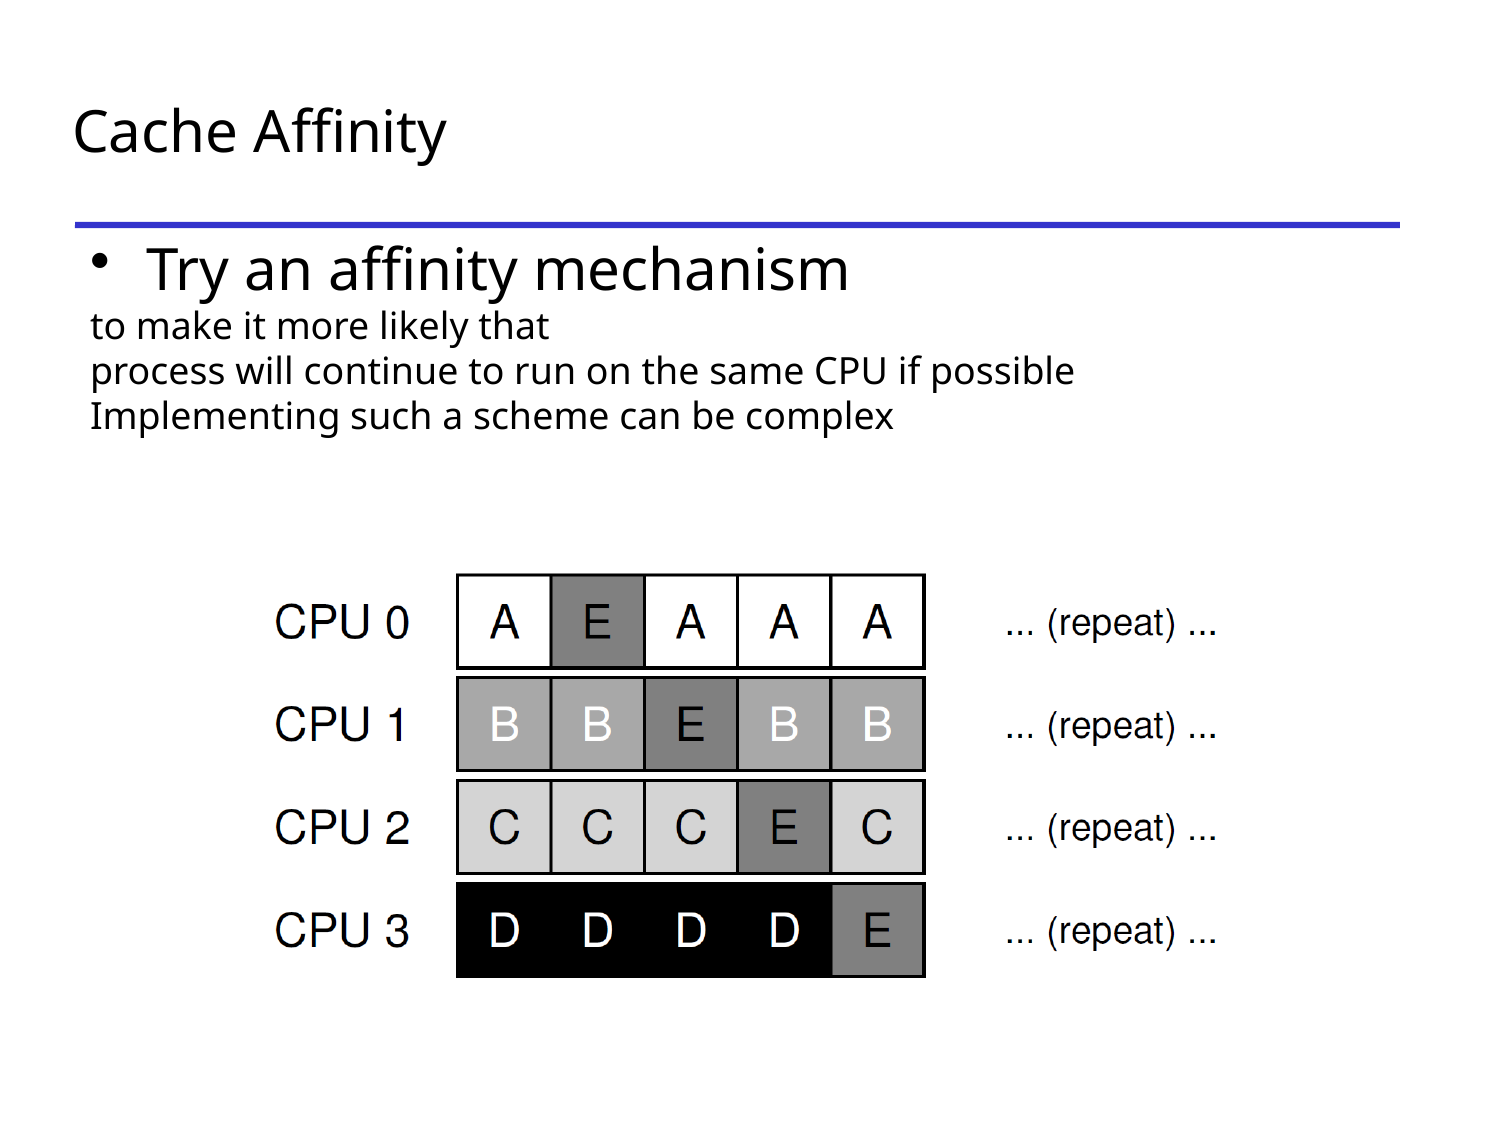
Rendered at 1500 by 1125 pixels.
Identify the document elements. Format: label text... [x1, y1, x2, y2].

title Cache Affinity [57, 87, 1363, 182]
picture [252, 549, 1226, 988]
list Try an affinity mechanism to make it more likely that process will continue to run on the same CPU if possible Implementing such a scheme can be complex [75, 224, 1400, 1038]
